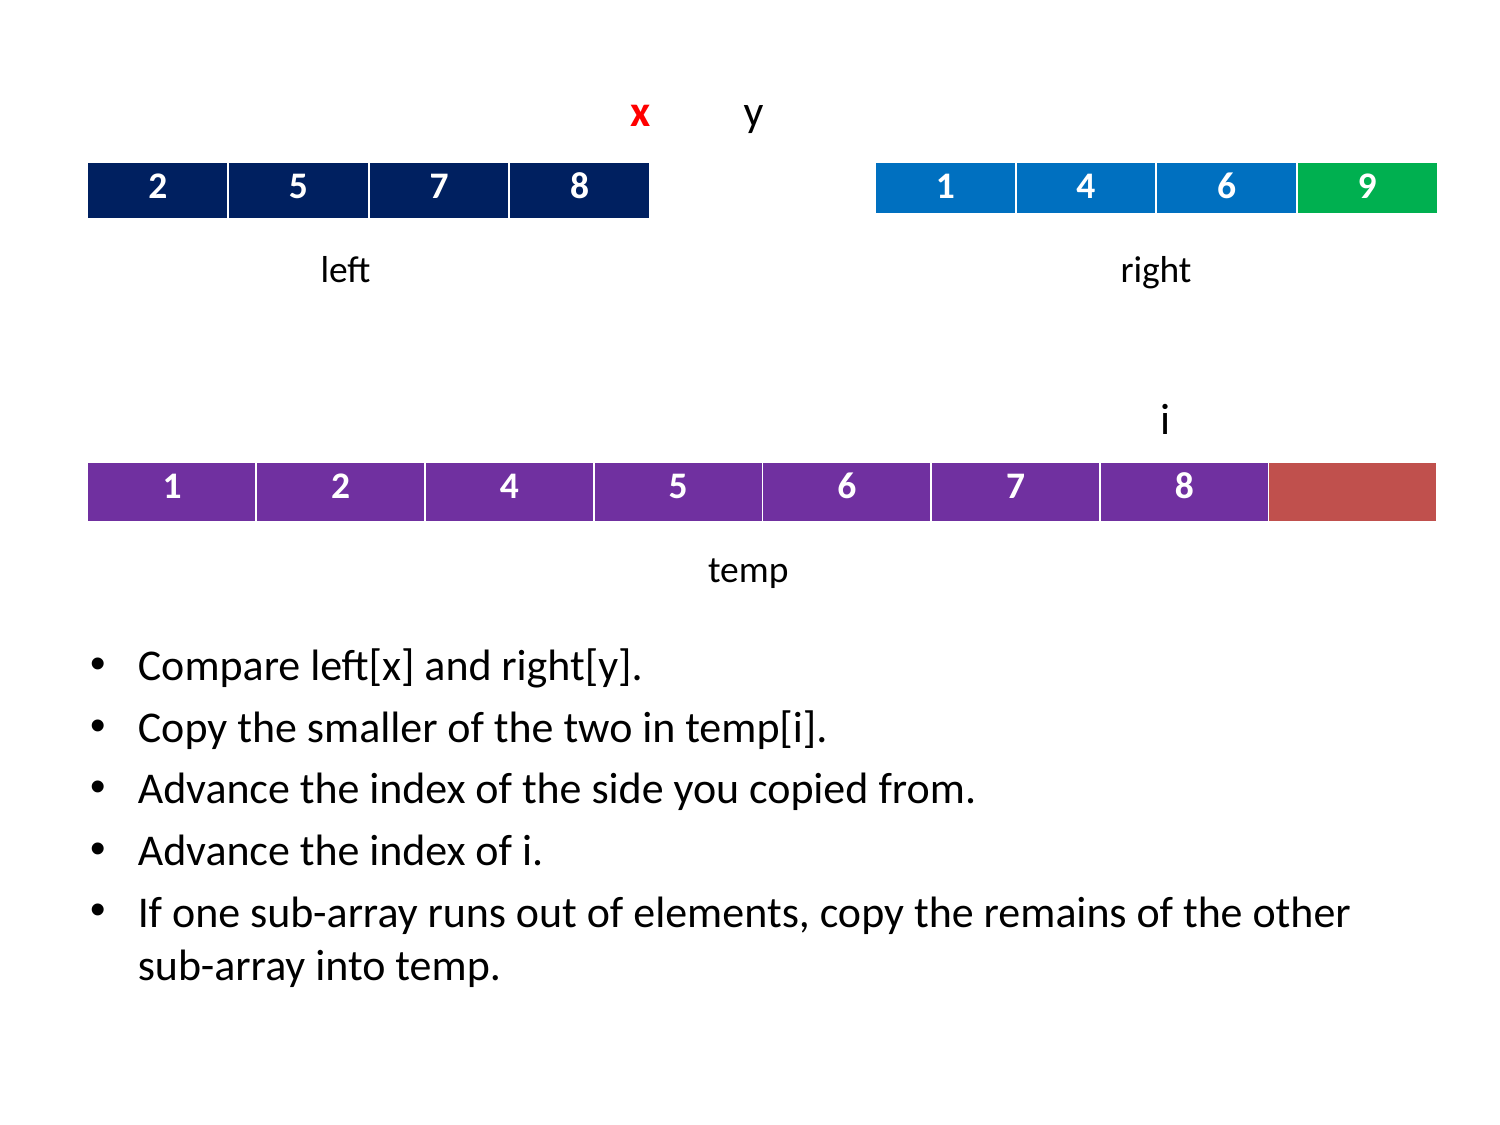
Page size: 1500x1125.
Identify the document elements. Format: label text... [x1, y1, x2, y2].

table_header 7 [370, 163, 508, 218]
table_header 5 [595, 463, 762, 521]
table_header 5 [229, 163, 368, 218]
text_box right [1012, 237, 1300, 298]
table_header 8 [1101, 463, 1268, 521]
table_header 6 [1157, 163, 1296, 213]
table_header 1 [876, 163, 1015, 213]
table_header 7 [932, 463, 1099, 521]
text_box temp [599, 537, 888, 598]
table_header 9 [1298, 163, 1437, 213]
table_header 2 [88, 163, 227, 218]
table_header 4 [1017, 163, 1155, 213]
table_header 4 [426, 463, 593, 521]
list x y i Compare left[x] and right[y]. Copy the smaller of the two in temp[i]. Advance the index of the side you copied from. Advance the index of i. If one sub-array runs out of elements, copy the remains of the other sub-array into temp. [75, 75, 1425, 1005]
table_header 8 [510, 163, 649, 218]
table_header 2 [257, 463, 424, 521]
table_header 1 [88, 463, 255, 521]
table_header [1269, 463, 1436, 521]
table_header 6 [763, 463, 930, 521]
text_box left [212, 237, 500, 298]
